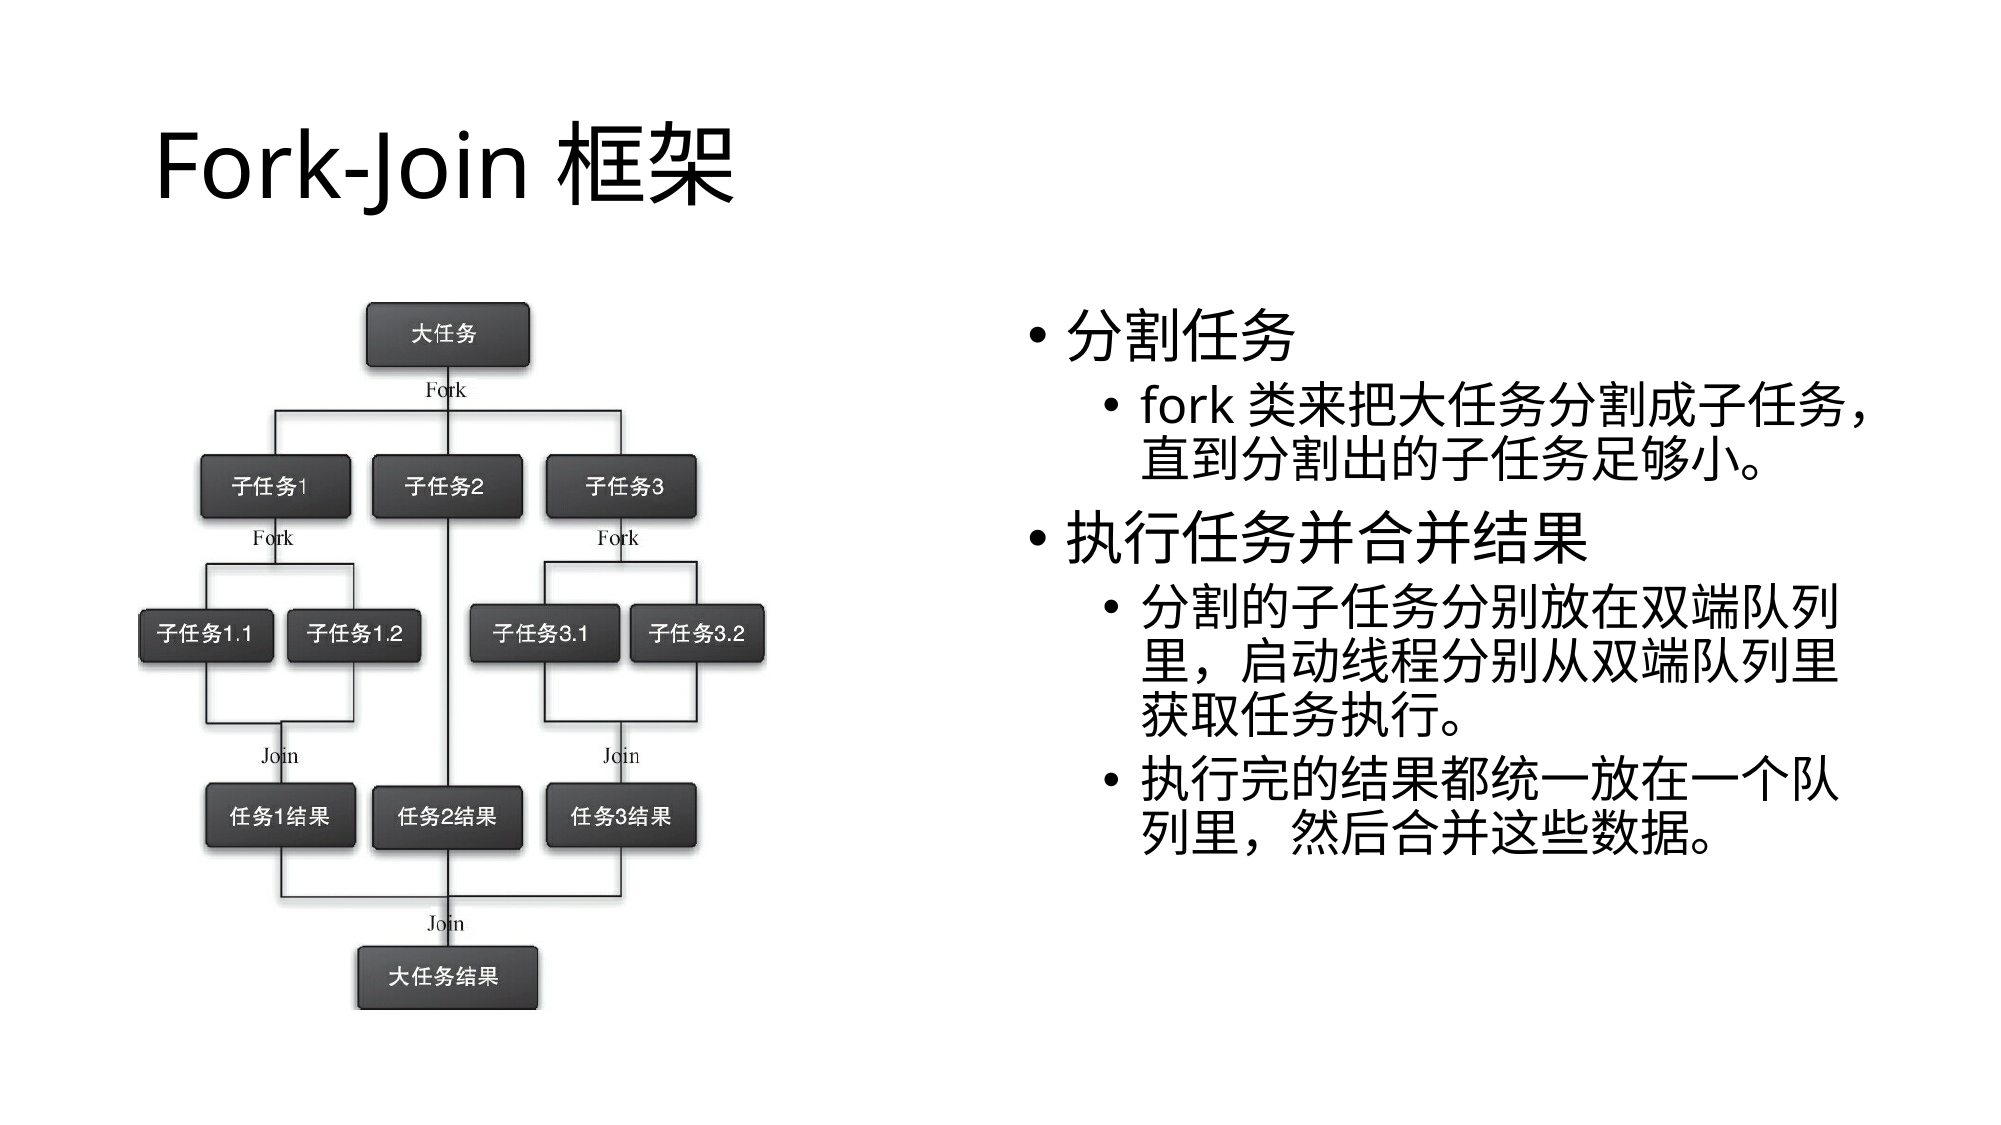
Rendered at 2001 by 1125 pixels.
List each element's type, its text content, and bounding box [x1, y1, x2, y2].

list 分割任务 fork类来把大任务分割成子任务，直到分割出的子任务足够小。 执行任务并合并结果 分割的子任务分别放在双端队列里，启动线程分别从双端队列里获取任务执行。 执行完的结果都统一放在一个队列里，然后合并这些数据。 [1012, 299, 1863, 1014]
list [137, 299, 771, 1014]
title Fork-Join框架 [137, 59, 1863, 278]
